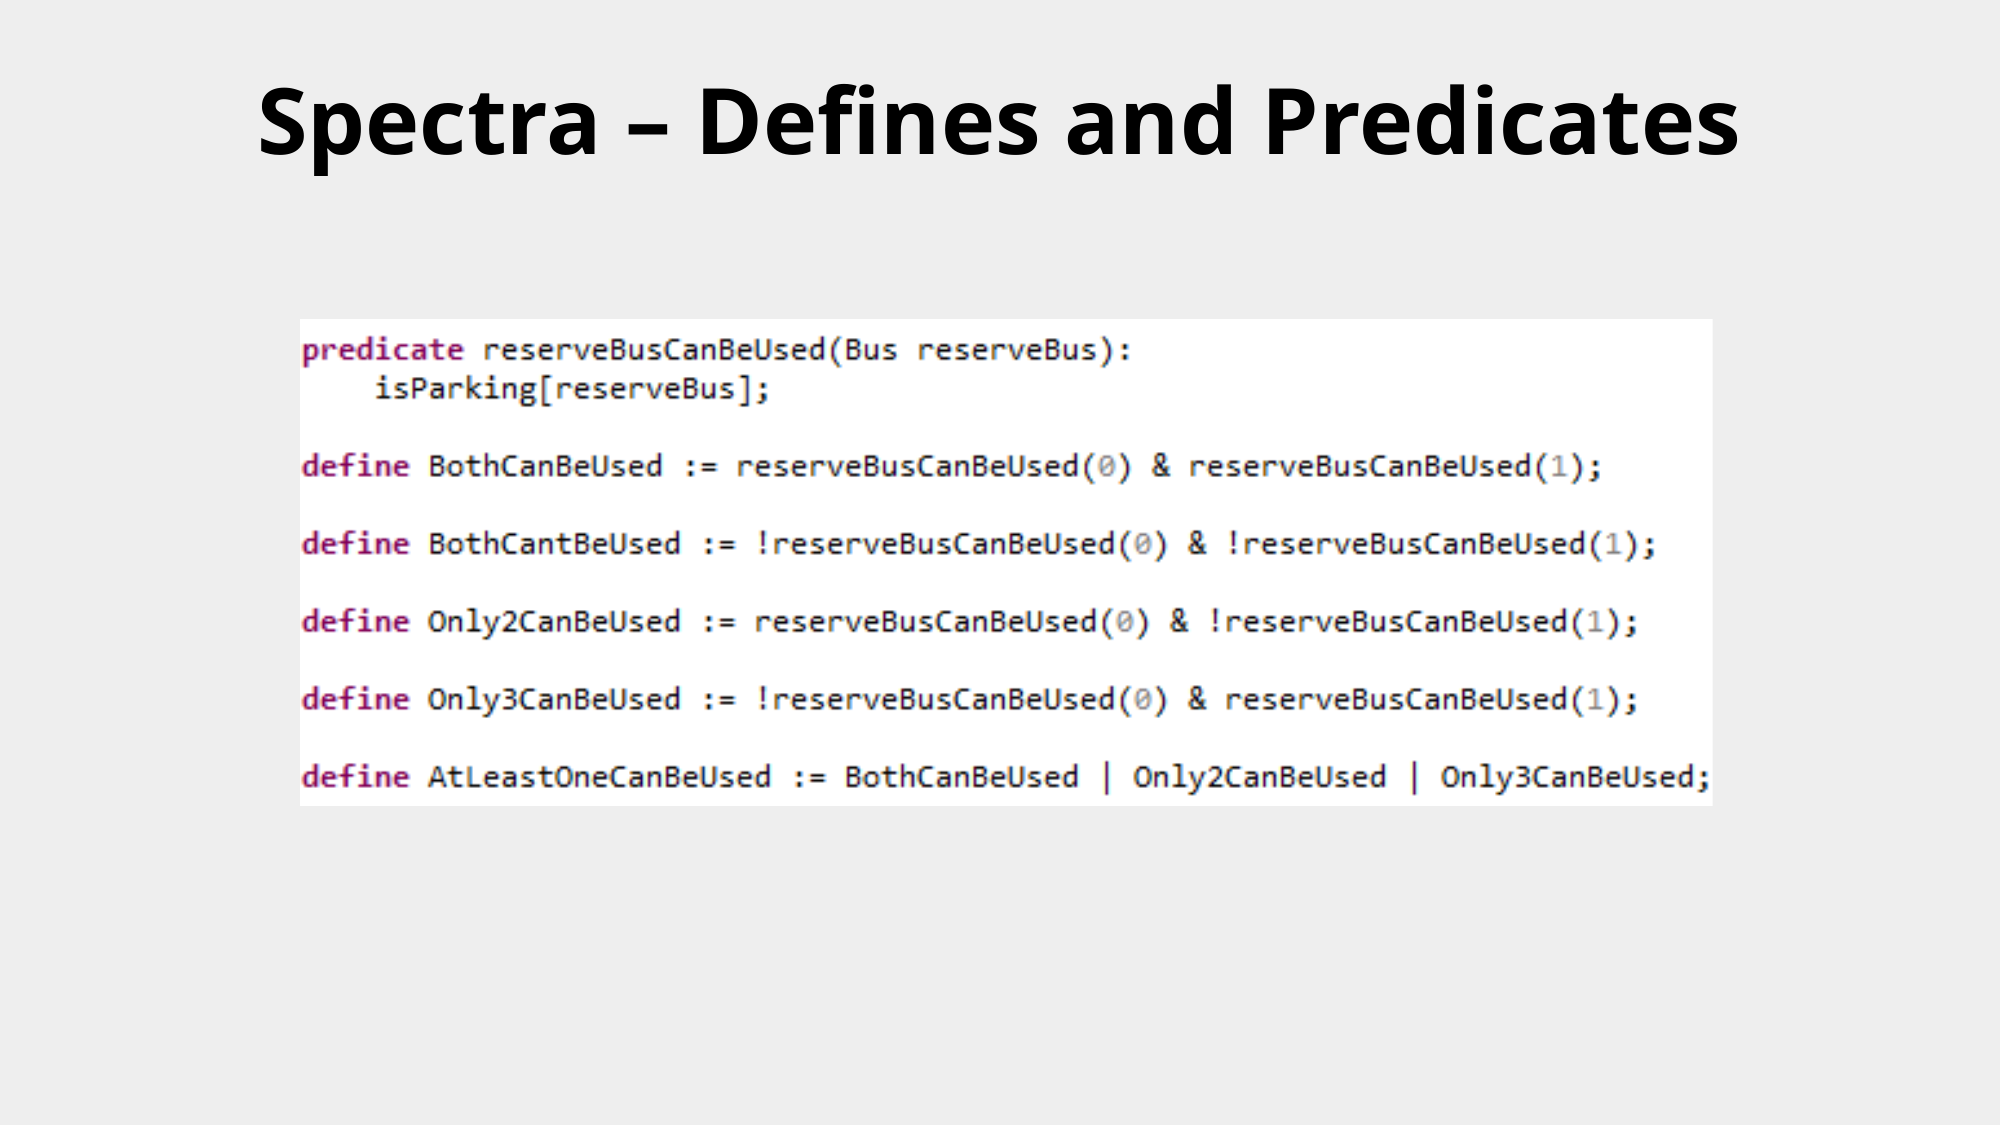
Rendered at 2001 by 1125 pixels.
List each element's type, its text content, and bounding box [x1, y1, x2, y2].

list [299, 319, 1713, 806]
title Spectra – Defines and Predicates [137, 16, 1863, 234]
